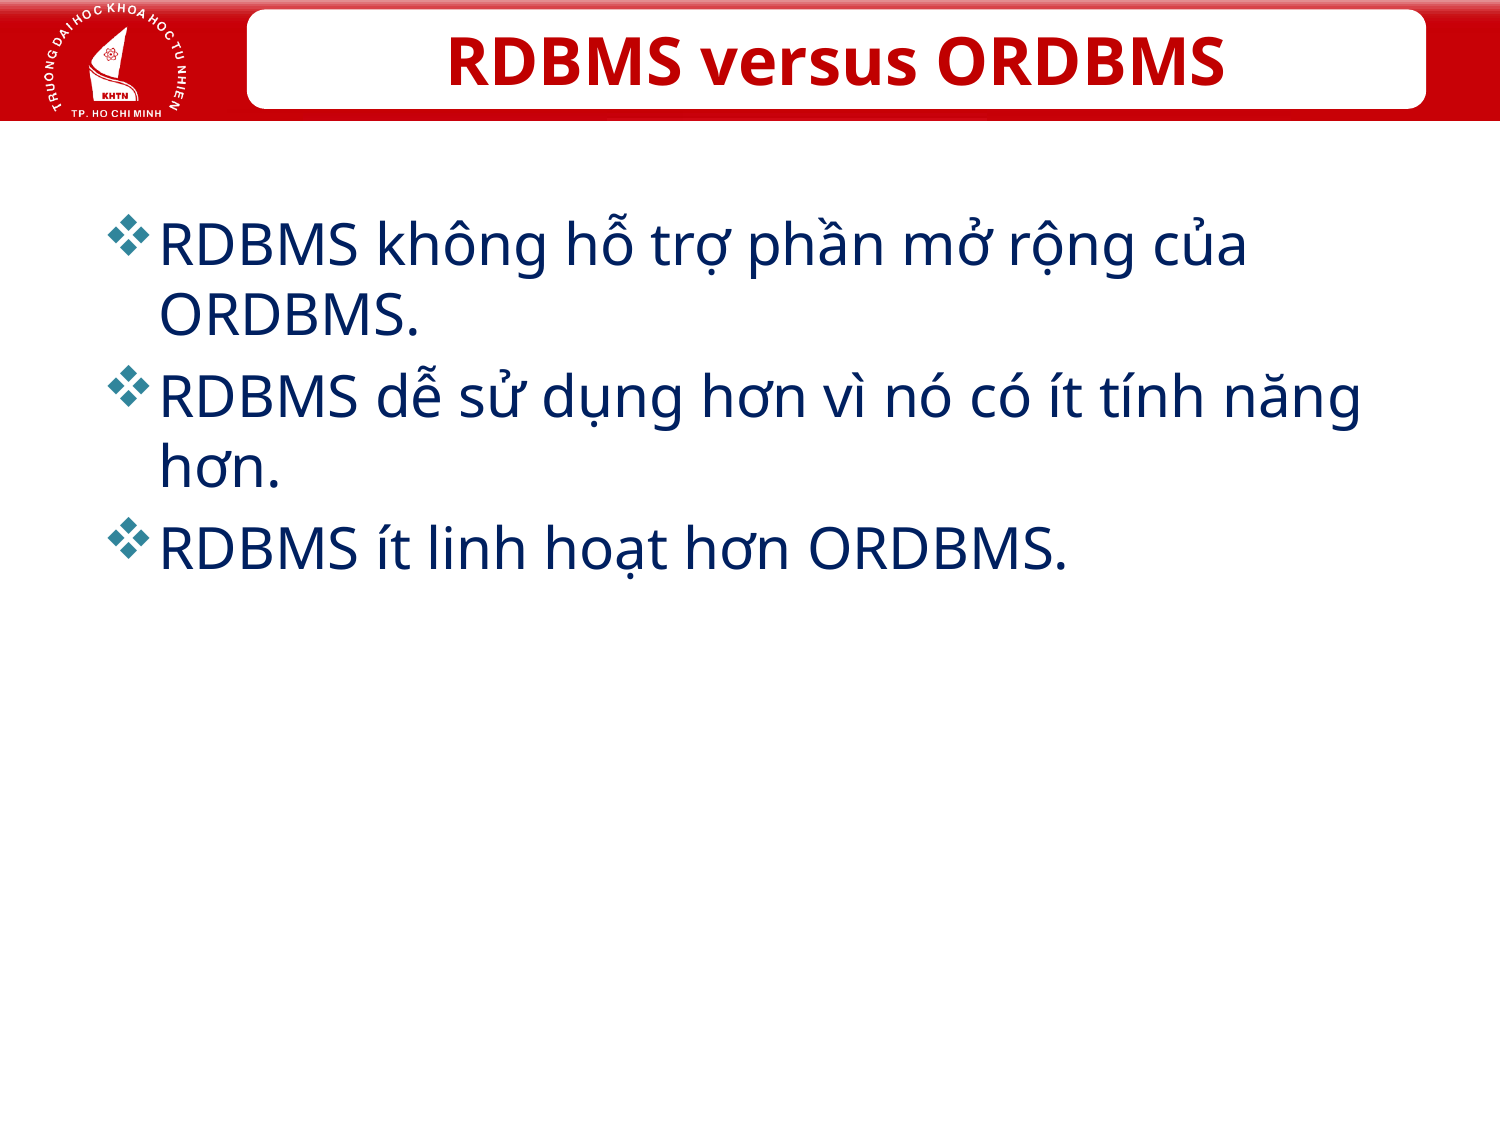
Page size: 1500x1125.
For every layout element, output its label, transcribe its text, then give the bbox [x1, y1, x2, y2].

picture [0, 0, 1500, 121]
title RDBMS versus ORDBMS [262, 12, 1411, 105]
list RDBMS không hỗ trợ phần mở rộng của ORDBMS. RDBMS dễ sử dụng hơn vì nó có ít tính năng hơn. RDBMS ít linh hoạt hơn ORDBMS. [87, 200, 1438, 463]
